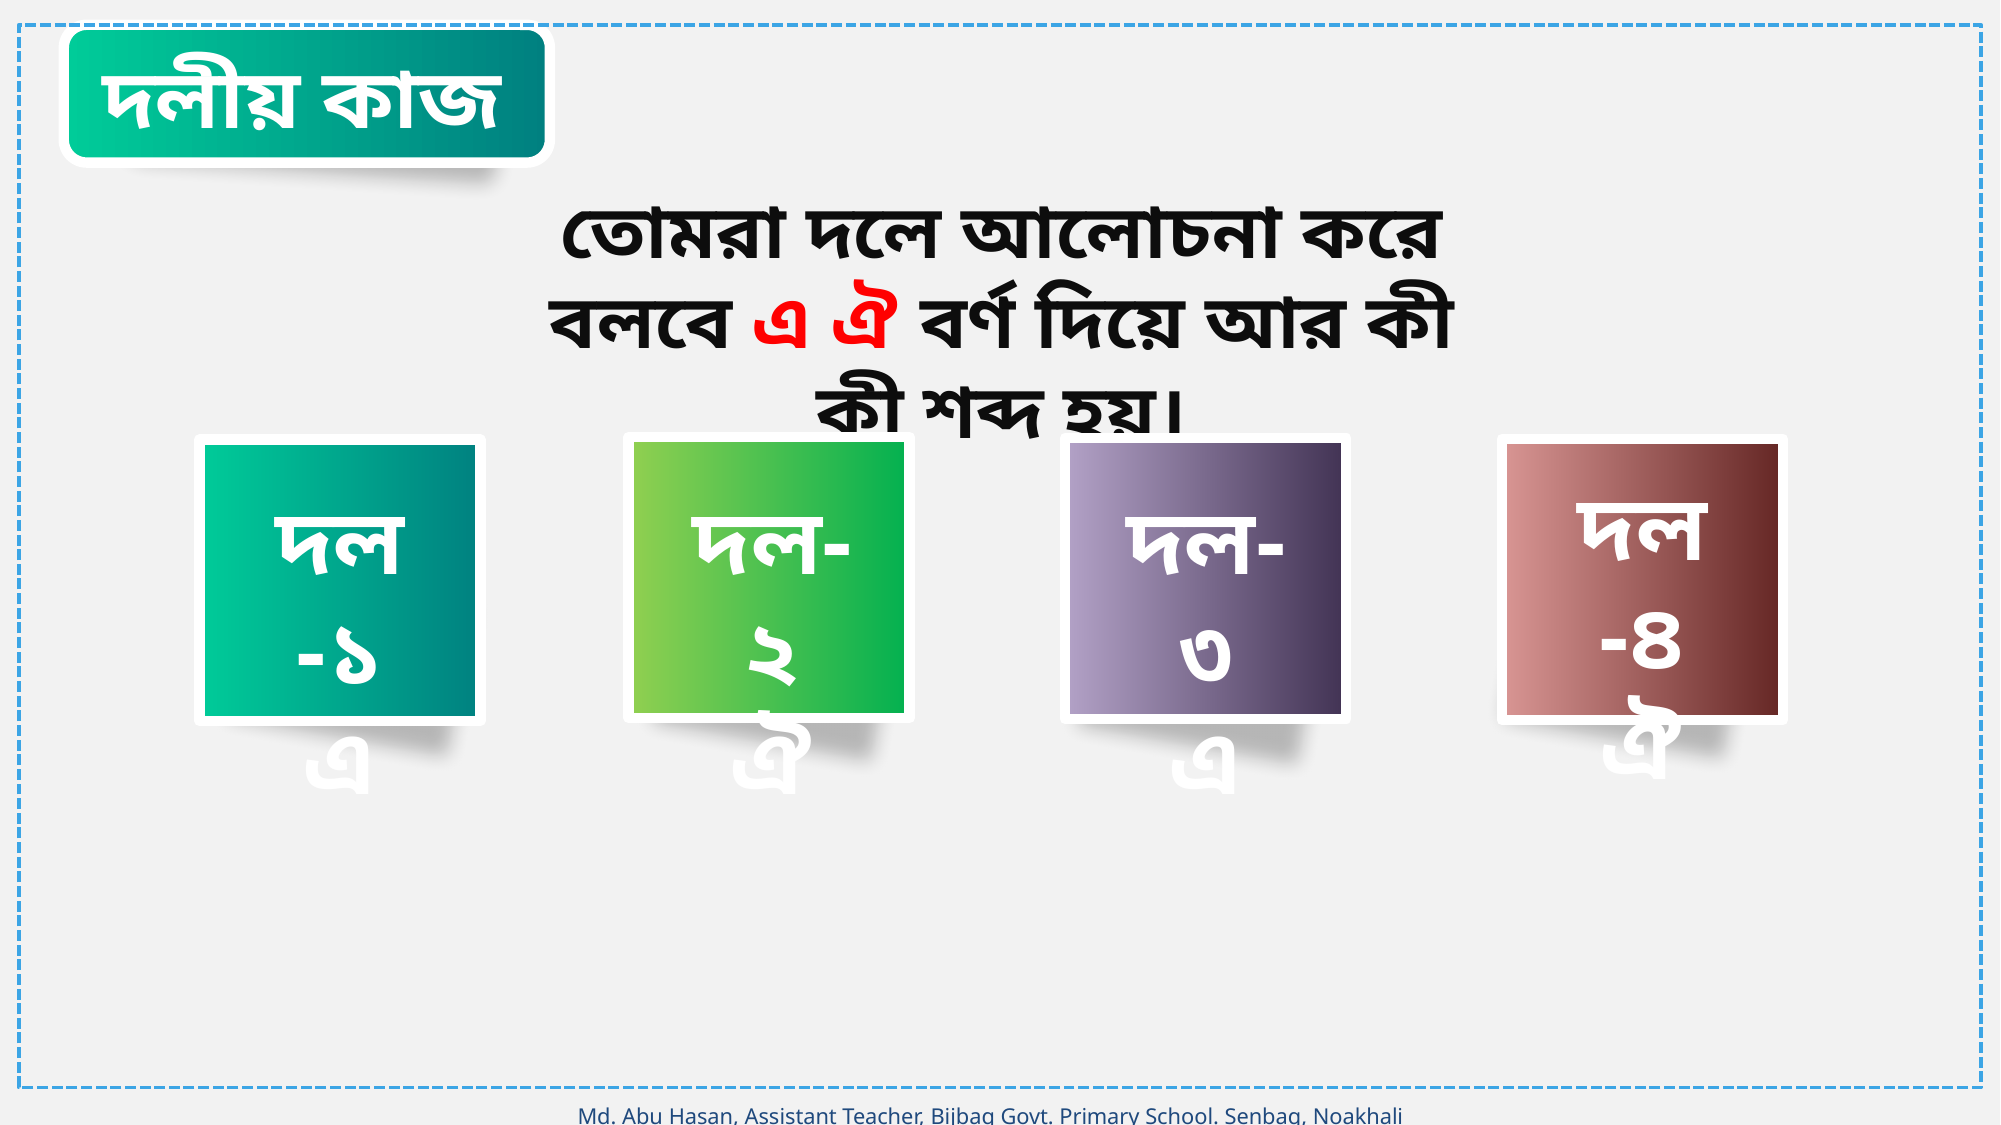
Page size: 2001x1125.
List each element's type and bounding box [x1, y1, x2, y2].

text_box [63, 24, 551, 194]
text_box [1064, 437, 1347, 770]
text_box [199, 439, 486, 762]
text_box [17, 23, 1983, 1089]
text_box [1490, 438, 1784, 764]
text_box [628, 436, 910, 767]
